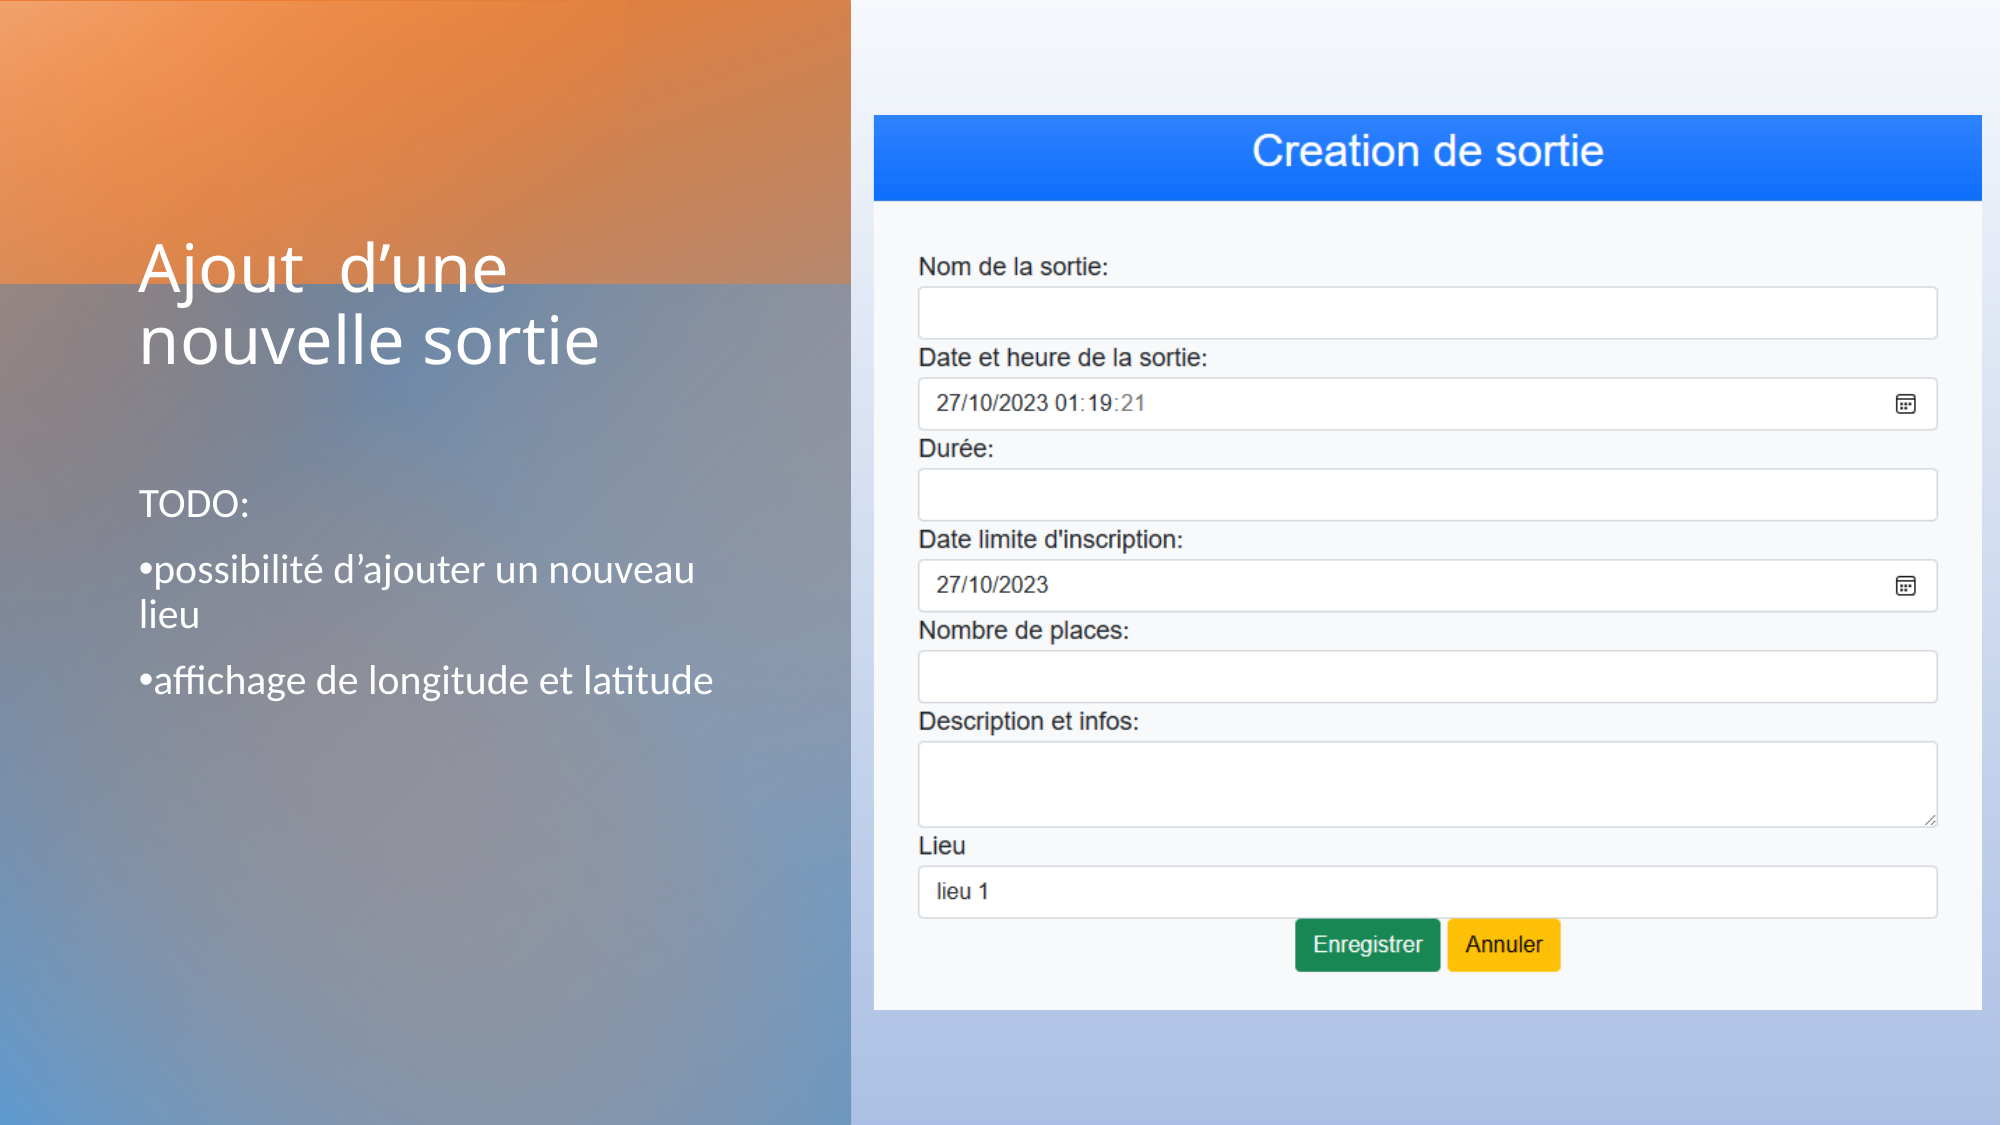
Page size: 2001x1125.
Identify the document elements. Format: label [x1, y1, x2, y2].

list [873, 115, 1982, 1010]
text_box [0, 0, 853, 1125]
